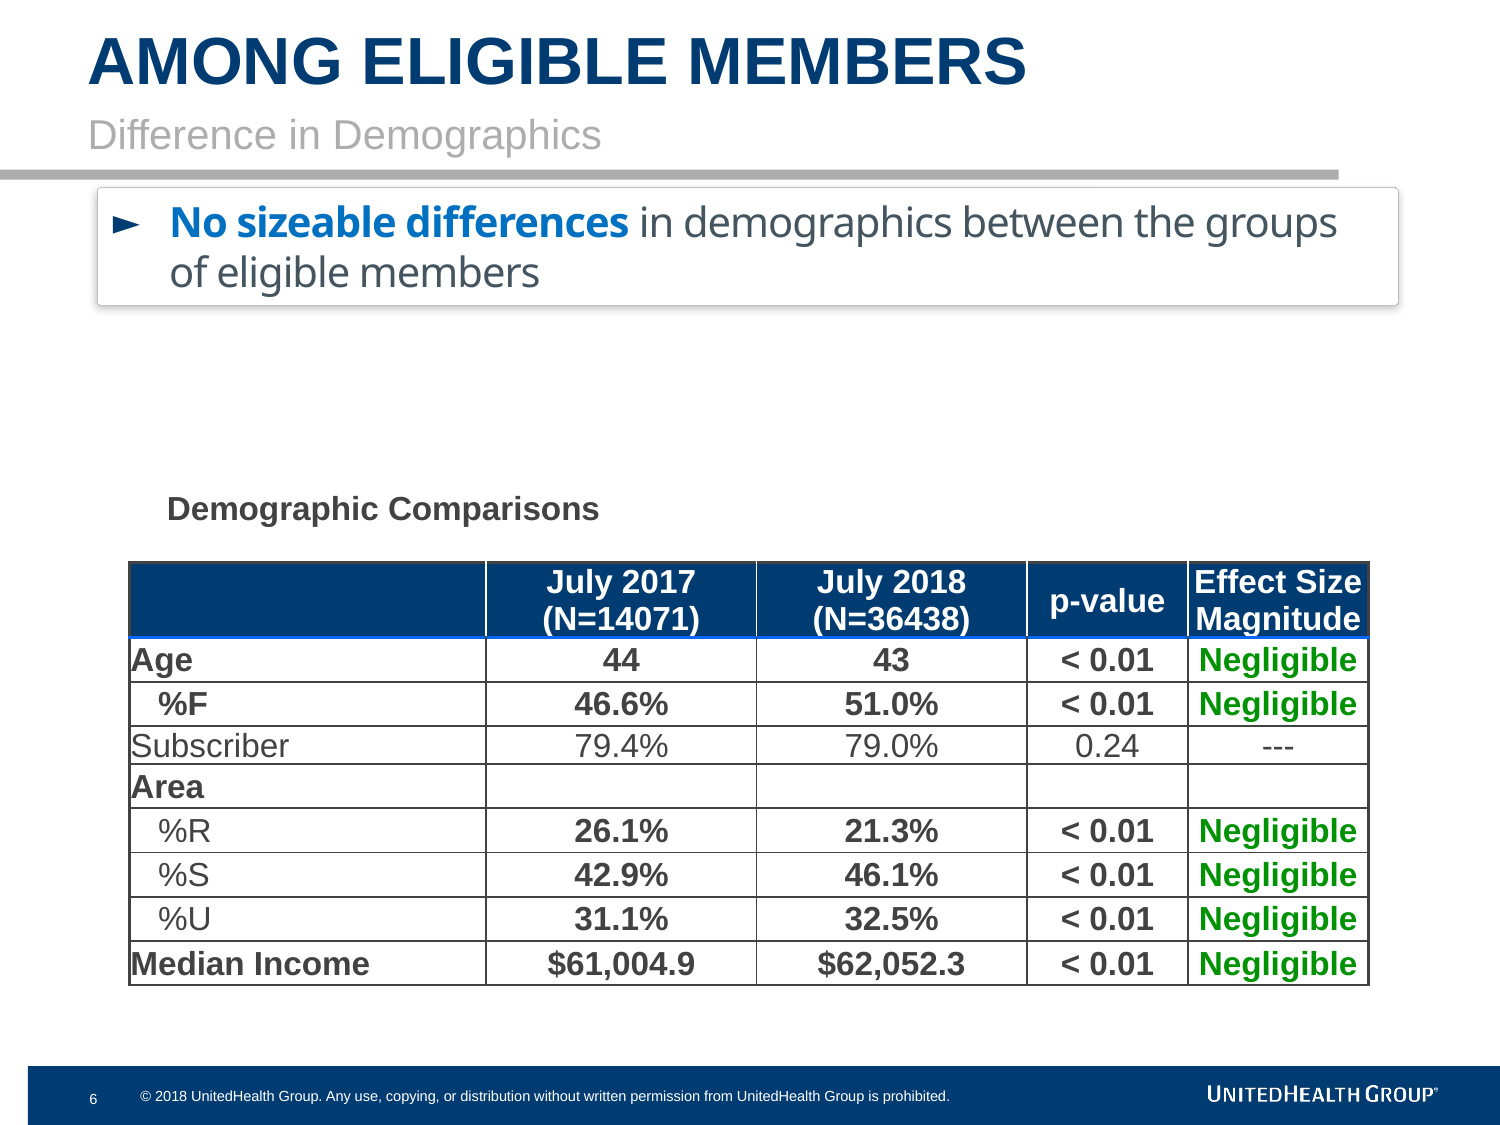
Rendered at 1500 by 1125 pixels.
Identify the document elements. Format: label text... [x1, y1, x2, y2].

table_cell Negligible [1189, 639, 1367, 681]
table_cell 79.4% [487, 727, 756, 763]
table_cell Negligible [1189, 683, 1367, 725]
table_cell Negligible [1189, 942, 1367, 984]
table_header July 2017 (N=14071) [487, 564, 756, 636]
table_cell [1028, 765, 1187, 807]
table_cell 32.5% [757, 898, 1026, 940]
table_cell [1189, 765, 1367, 807]
table_cell Median Income [131, 942, 485, 984]
table_cell < 0.01 [1028, 898, 1187, 940]
table_cell 79.0% [757, 727, 1026, 763]
table_cell 42.9% [487, 853, 756, 896]
table_cell --- [1189, 727, 1367, 763]
text_box Demographic Comparisons [152, 479, 863, 535]
table_cell 26.1% [487, 809, 756, 852]
table_cell < 0.01 [1028, 942, 1187, 984]
table_cell 43 [757, 639, 1026, 681]
table_cell 21.3% [757, 809, 1026, 852]
table_cell Negligible [1189, 898, 1367, 940]
table_header [131, 564, 485, 636]
table_cell < 0.01 [1028, 853, 1187, 896]
table_cell [757, 765, 1026, 807]
table_cell %F [131, 683, 485, 725]
table_cell Age [131, 639, 485, 681]
table_cell Negligible [1189, 809, 1367, 852]
table_cell %U [131, 898, 485, 940]
table_cell Subscriber [131, 727, 485, 763]
table_header Effect Size Magnitude [1189, 564, 1367, 636]
table_cell < 0.01 [1028, 639, 1187, 681]
slide_number 6 [55, 1084, 98, 1108]
table_cell %R [131, 809, 485, 852]
table_header July 2018 (N=36438) [757, 564, 1026, 636]
table_header p-value [1028, 564, 1187, 636]
table_cell < 0.01 [1028, 683, 1187, 725]
table_cell 46.6% [487, 683, 756, 725]
list Difference in Demographics [87, 82, 1399, 150]
table_cell 46.1% [757, 853, 1026, 896]
table_cell $62,052.3 [757, 942, 1026, 984]
table_cell < 0.01 [1028, 809, 1187, 852]
table_cell 31.1% [487, 898, 756, 940]
table_cell Negligible [1189, 853, 1367, 896]
text_box No sizeable differences in demographics between the groups of eligible members [97, 187, 1399, 306]
table_cell 0.24 [1028, 727, 1187, 763]
picture [1208, 1085, 1438, 1102]
table_cell $61,004.9 [487, 942, 756, 984]
table_cell Area [131, 765, 485, 807]
table_cell [487, 765, 756, 807]
title AMONG ELIGIBLE MEMBERS [87, 18, 1399, 82]
table_cell 44 [487, 639, 756, 681]
table_cell 51.0% [757, 683, 1026, 725]
table_cell %S [131, 853, 485, 896]
